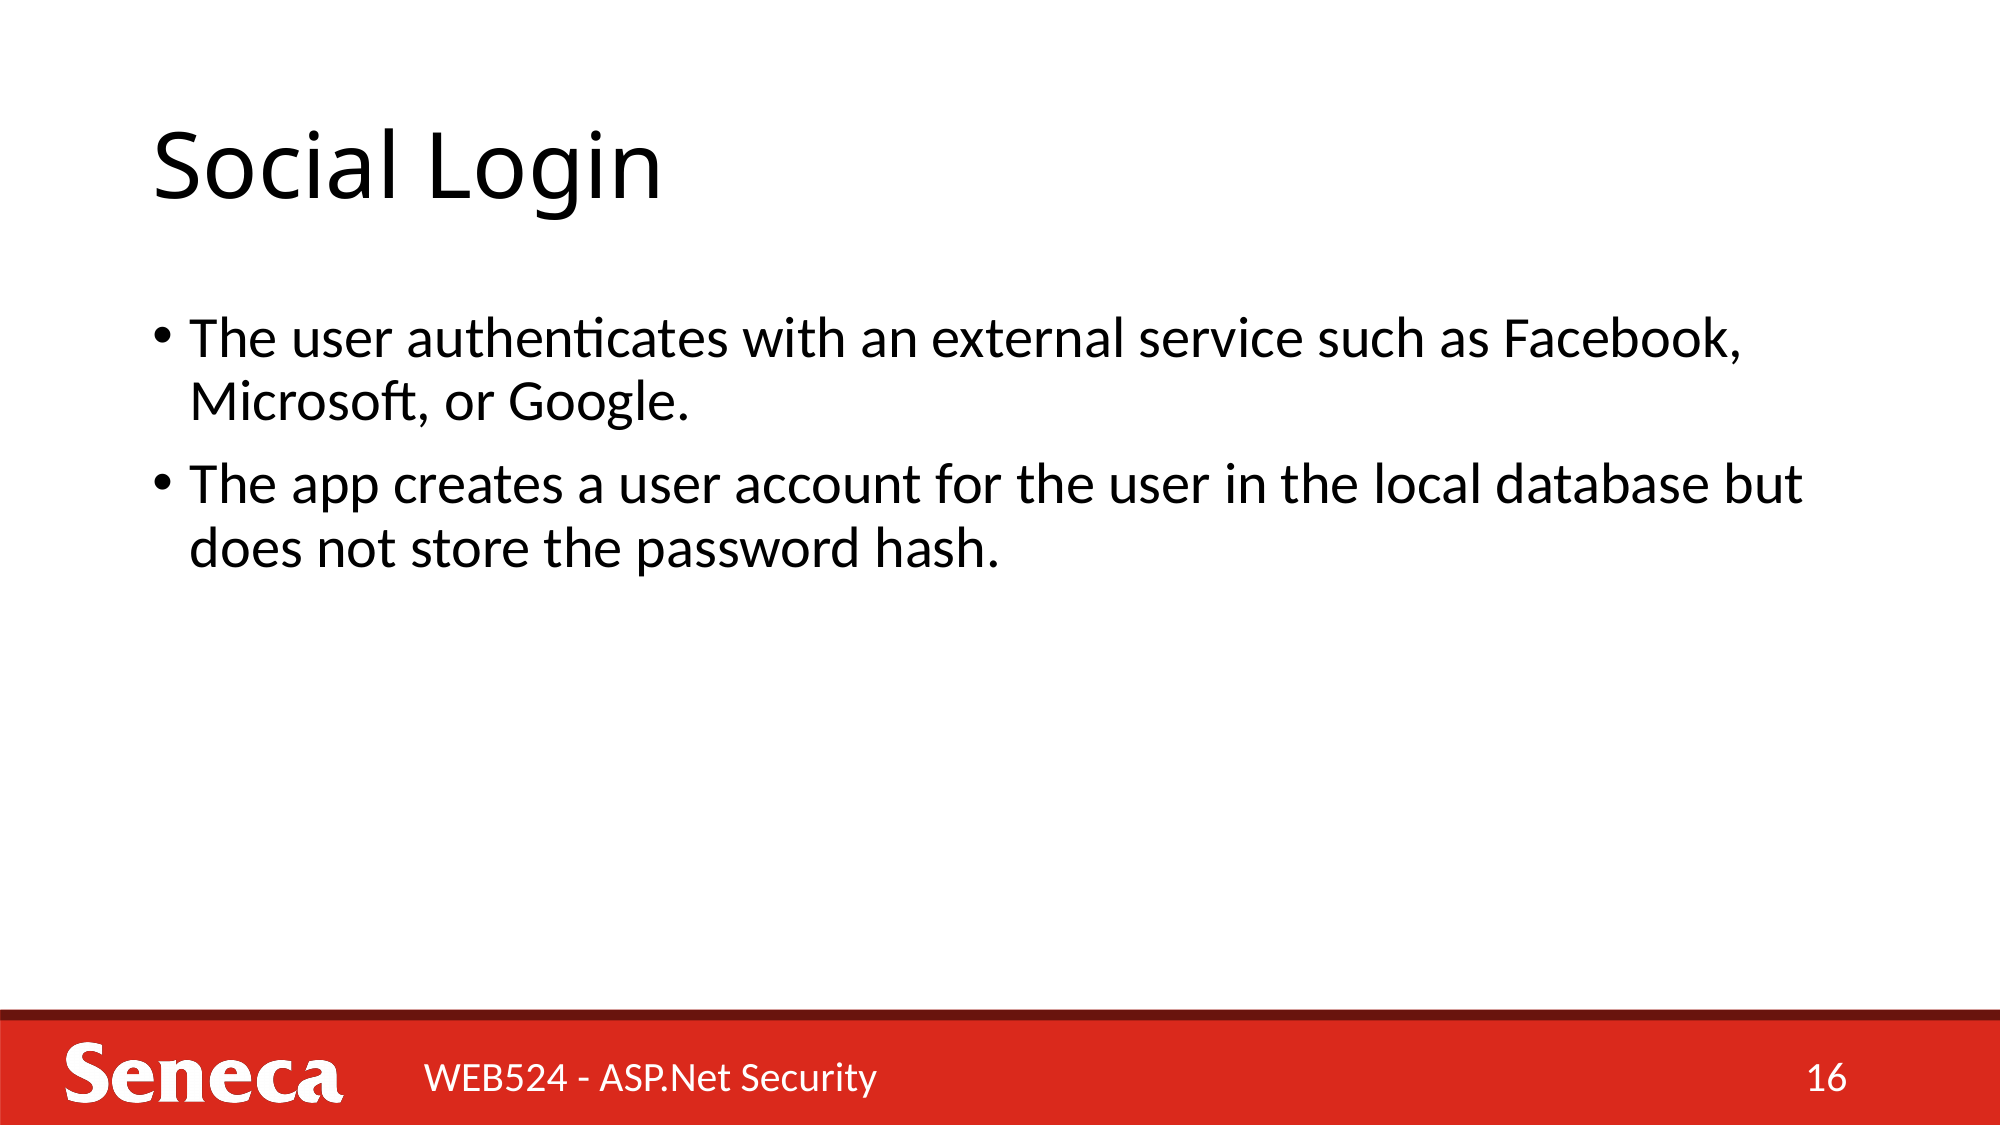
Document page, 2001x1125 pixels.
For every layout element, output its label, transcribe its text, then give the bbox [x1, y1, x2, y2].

picture [65, 1042, 344, 1103]
title Social Login [137, 59, 1863, 278]
list The user authenticates with an external service such as Facebook, Microsoft, or Google. The app creates a user account for the user in the local database but does not store the password hash. [137, 299, 1863, 988]
footer WEB524 - ASP.Net Security [409, 1042, 1641, 1103]
slide_number 16 [1717, 1042, 1863, 1103]
